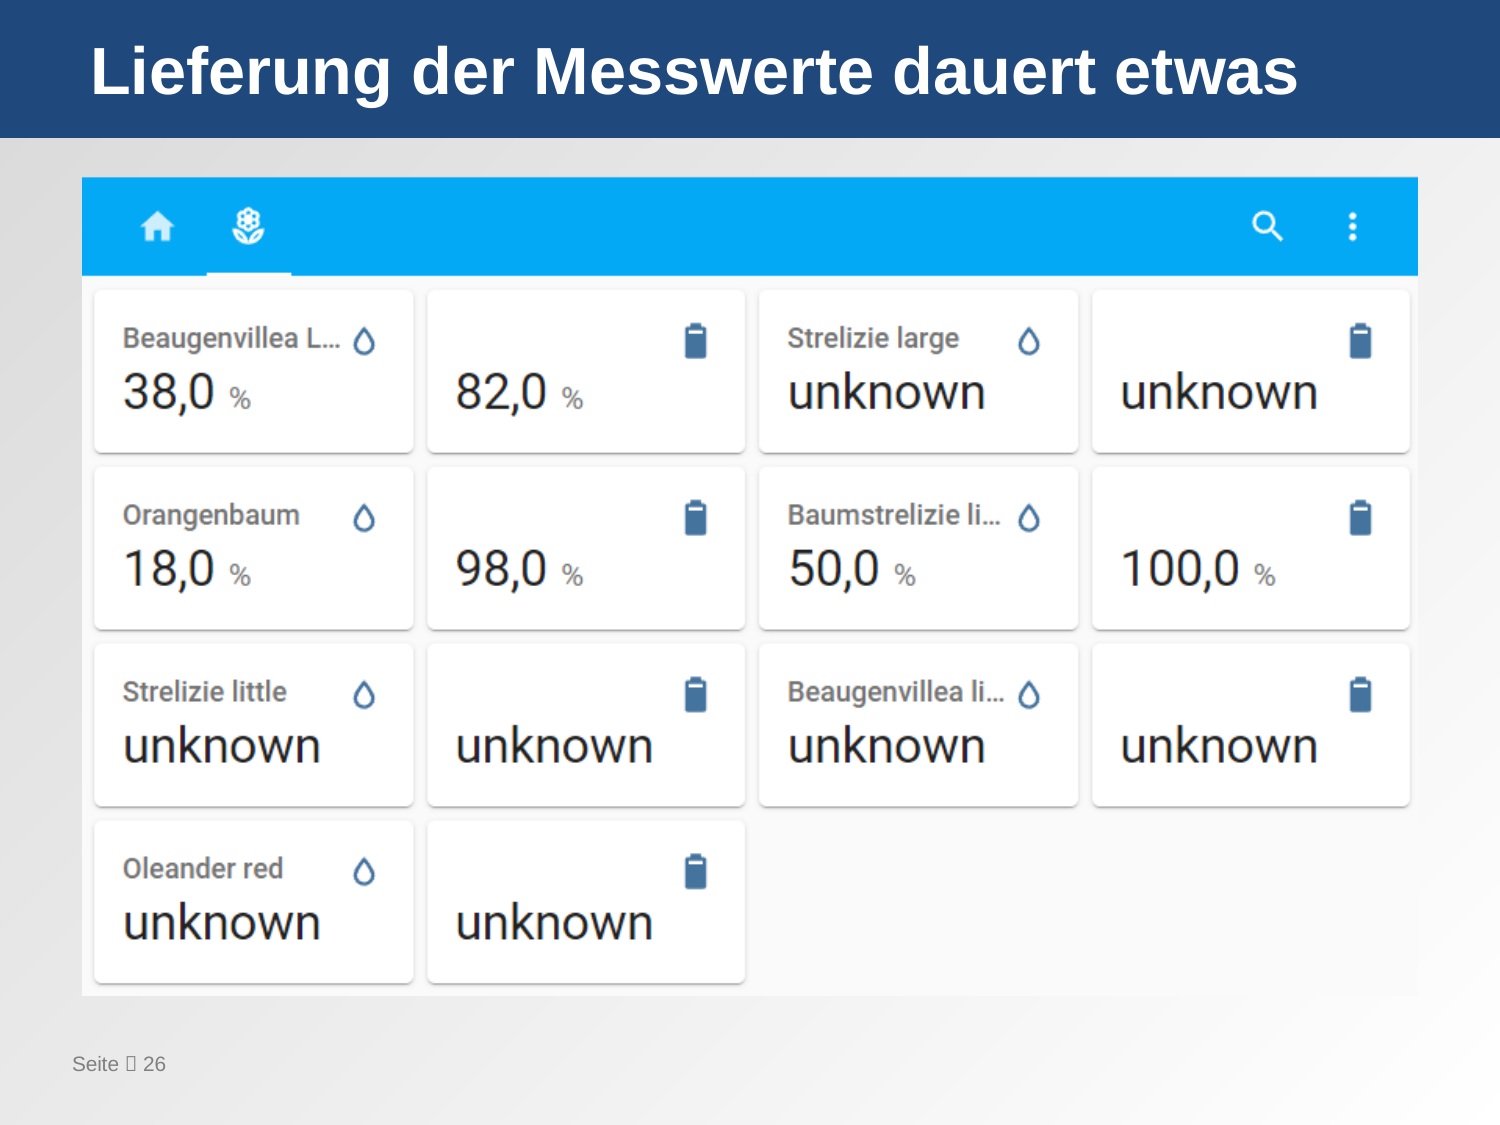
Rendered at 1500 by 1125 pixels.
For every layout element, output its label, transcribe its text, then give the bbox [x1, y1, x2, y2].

title Lieferung der Messwerte dauert etwas [75, 20, 1425, 208]
picture [1349, 223, 1356, 230]
picture [232, 207, 264, 244]
picture [82, 273, 1418, 996]
picture [141, 212, 174, 241]
picture [1349, 212, 1356, 219]
picture [1349, 234, 1356, 241]
picture [1252, 211, 1283, 241]
